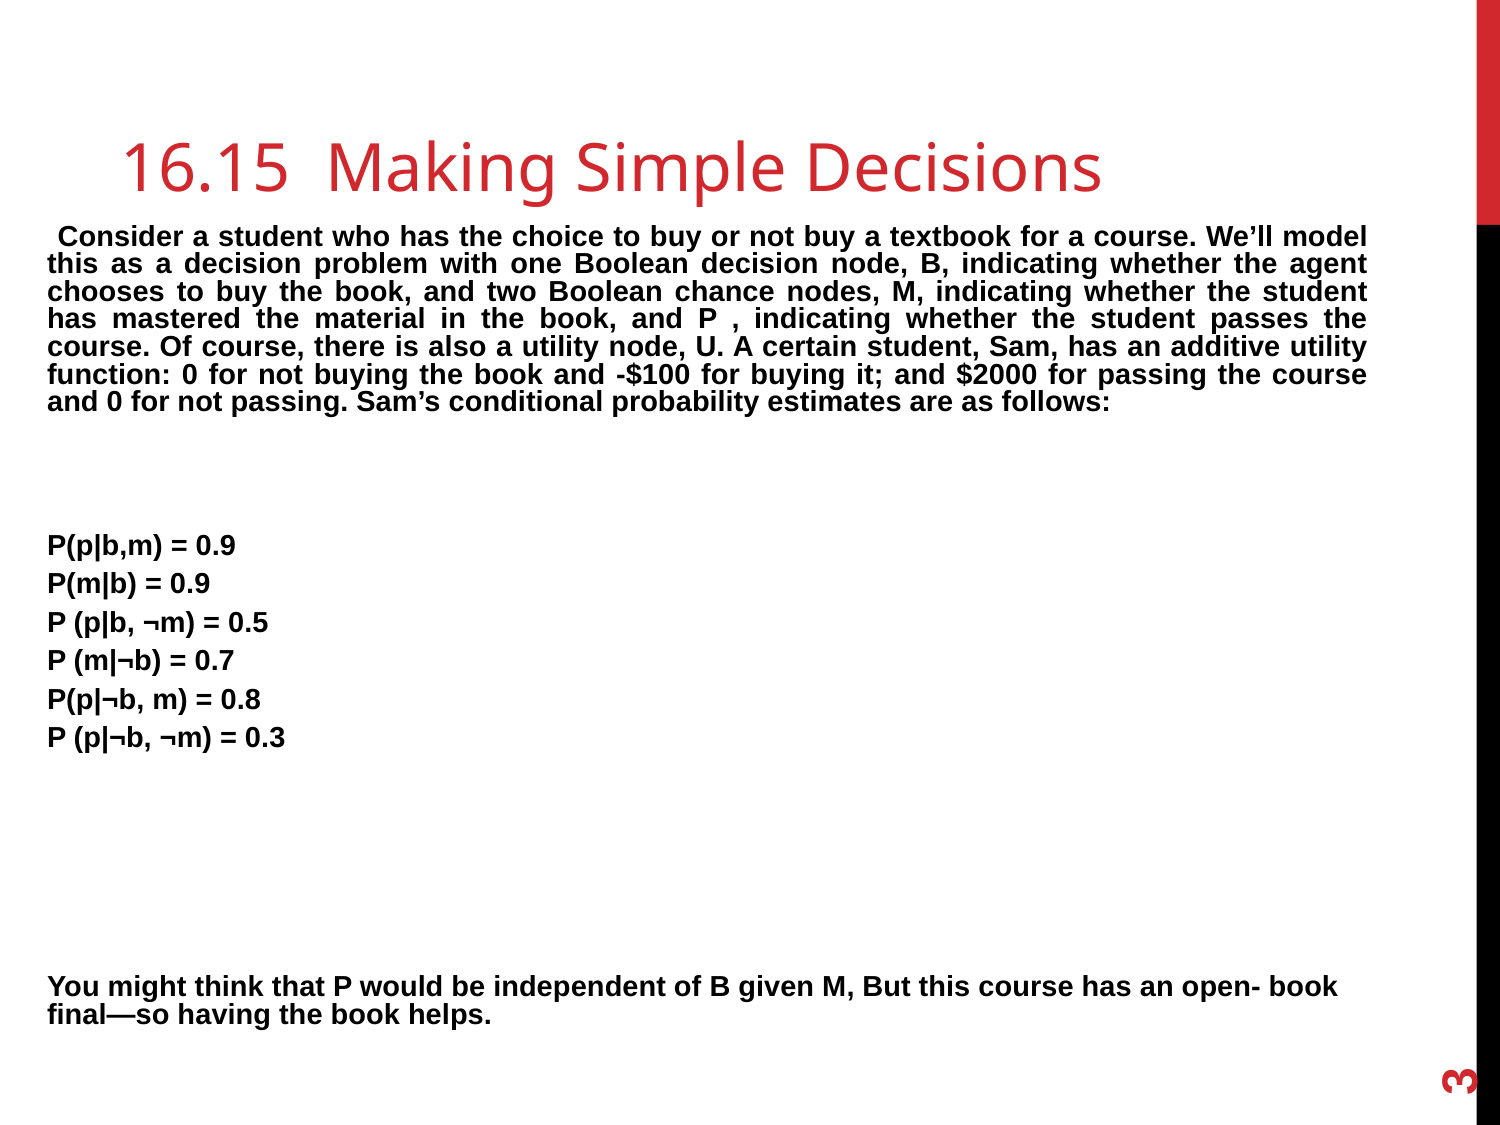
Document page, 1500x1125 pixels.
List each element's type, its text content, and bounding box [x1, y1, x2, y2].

list Consider a student who has the choice to buy or not buy a textbook for a course. We’ll model this as a decision problem with one Boolean decision node, B, indicating whether the agent chooses to buy the book, and two Boolean chance nodes, M, indicating whether the student has mastered the material in the book, and P , indicating whether the student passes the course. Of course, there is also a utility node, U. A certain student, Sam, has an additive utility function: 0 for not buying the book and -$100 for buying it; and $2000 for passing the course and 0 for not passing. Sam’s conditional probability estimates are as follows: P(p|b,m) = 0.9 P(m|b) = 0.9 P (p|b, ¬m) = 0.5 P (m|¬b) = 0.7 P(p|¬b, m) = 0.8 P (p|¬b, ¬m) = 0.3 You might think that P would be independent of B given M, But this course has an open- book final—so having the book helps. [39, 216, 1378, 1048]
title 16.15 Making Simple Decisions [112, 24, 1388, 213]
slide_number ‹#› [1123, 1058, 1500, 1104]
